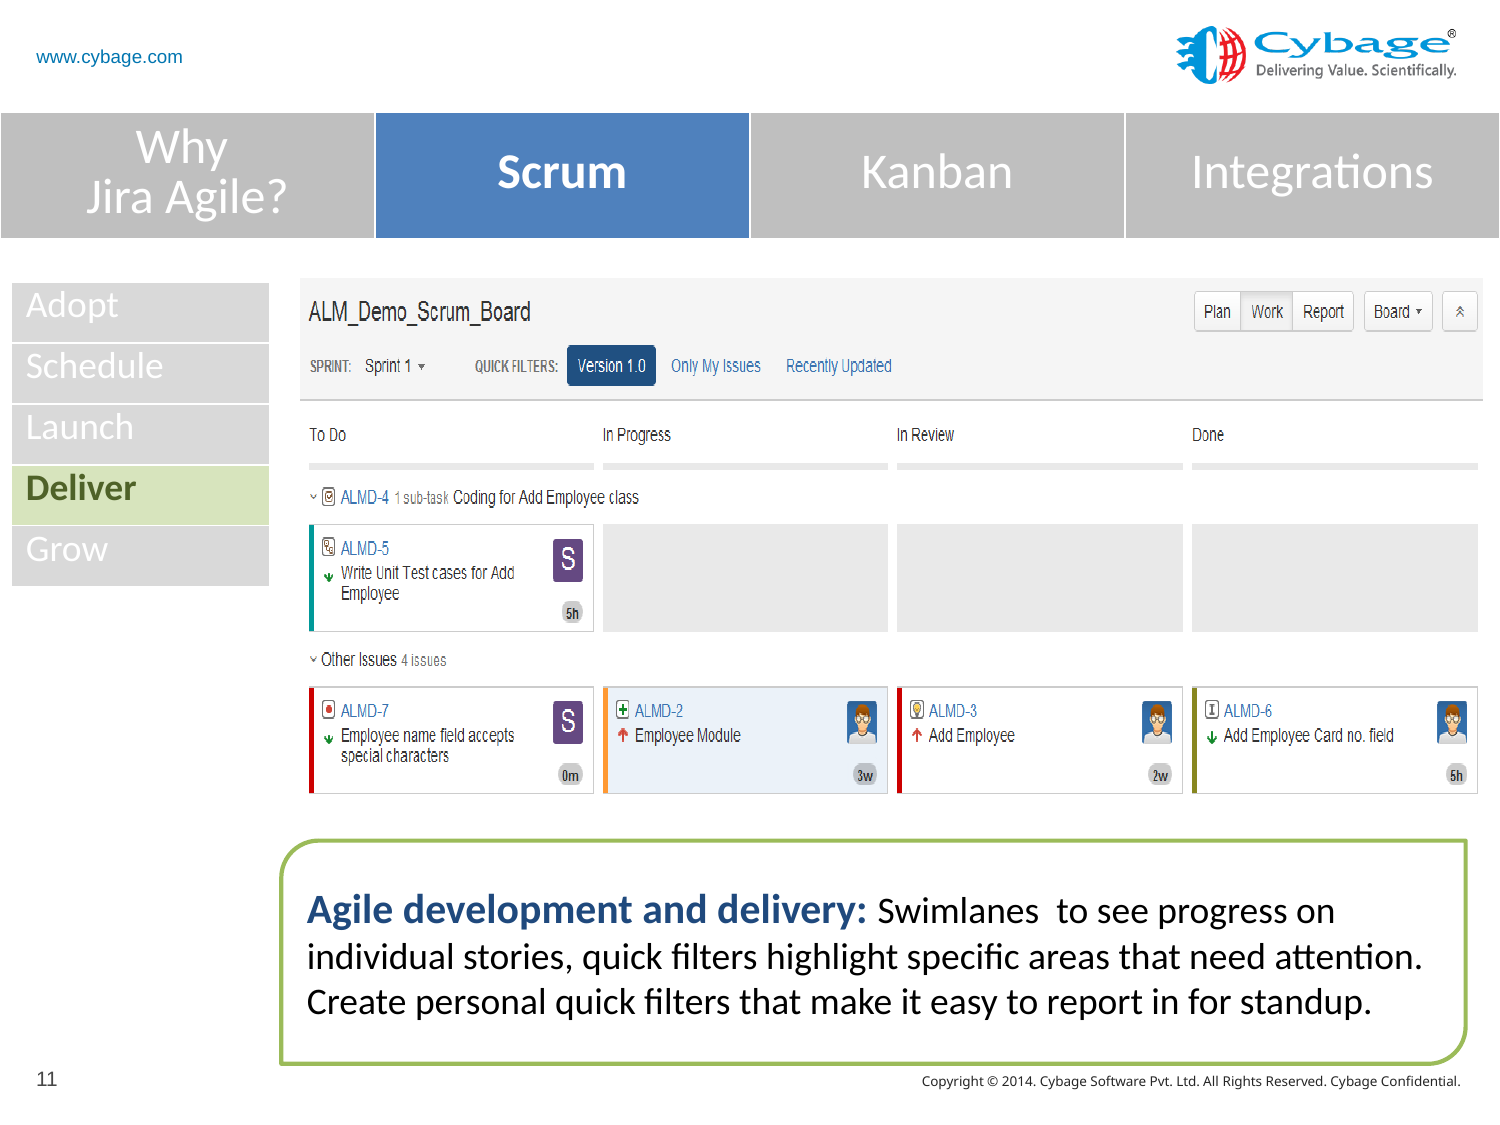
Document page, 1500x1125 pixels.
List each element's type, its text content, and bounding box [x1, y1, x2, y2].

table_cell Schedule [12, 344, 269, 403]
table_cell Launch [12, 405, 269, 464]
table_header Adopt [12, 283, 269, 342]
table_cell Deliver [12, 466, 269, 525]
table_header Integrations [1126, 113, 1499, 238]
picture [1207, 26, 1456, 84]
table_header Why Jira Agile? [1, 113, 374, 238]
text_box Agile development and delivery: Swimlanes to see progress on individual stories, quick filters highlight specific areas that need attention. Create personal quick filters that make it easy to report in for standup. [279, 838, 1468, 1066]
table_header Scrum [376, 113, 749, 238]
table_cell Grow [12, 526, 269, 586]
table_header Kanban [751, 113, 1124, 238]
picture [1176, 26, 1207, 50]
picture [299, 278, 1484, 818]
picture [1176, 53, 1203, 84]
slide_number 11 [21, 1048, 102, 1109]
